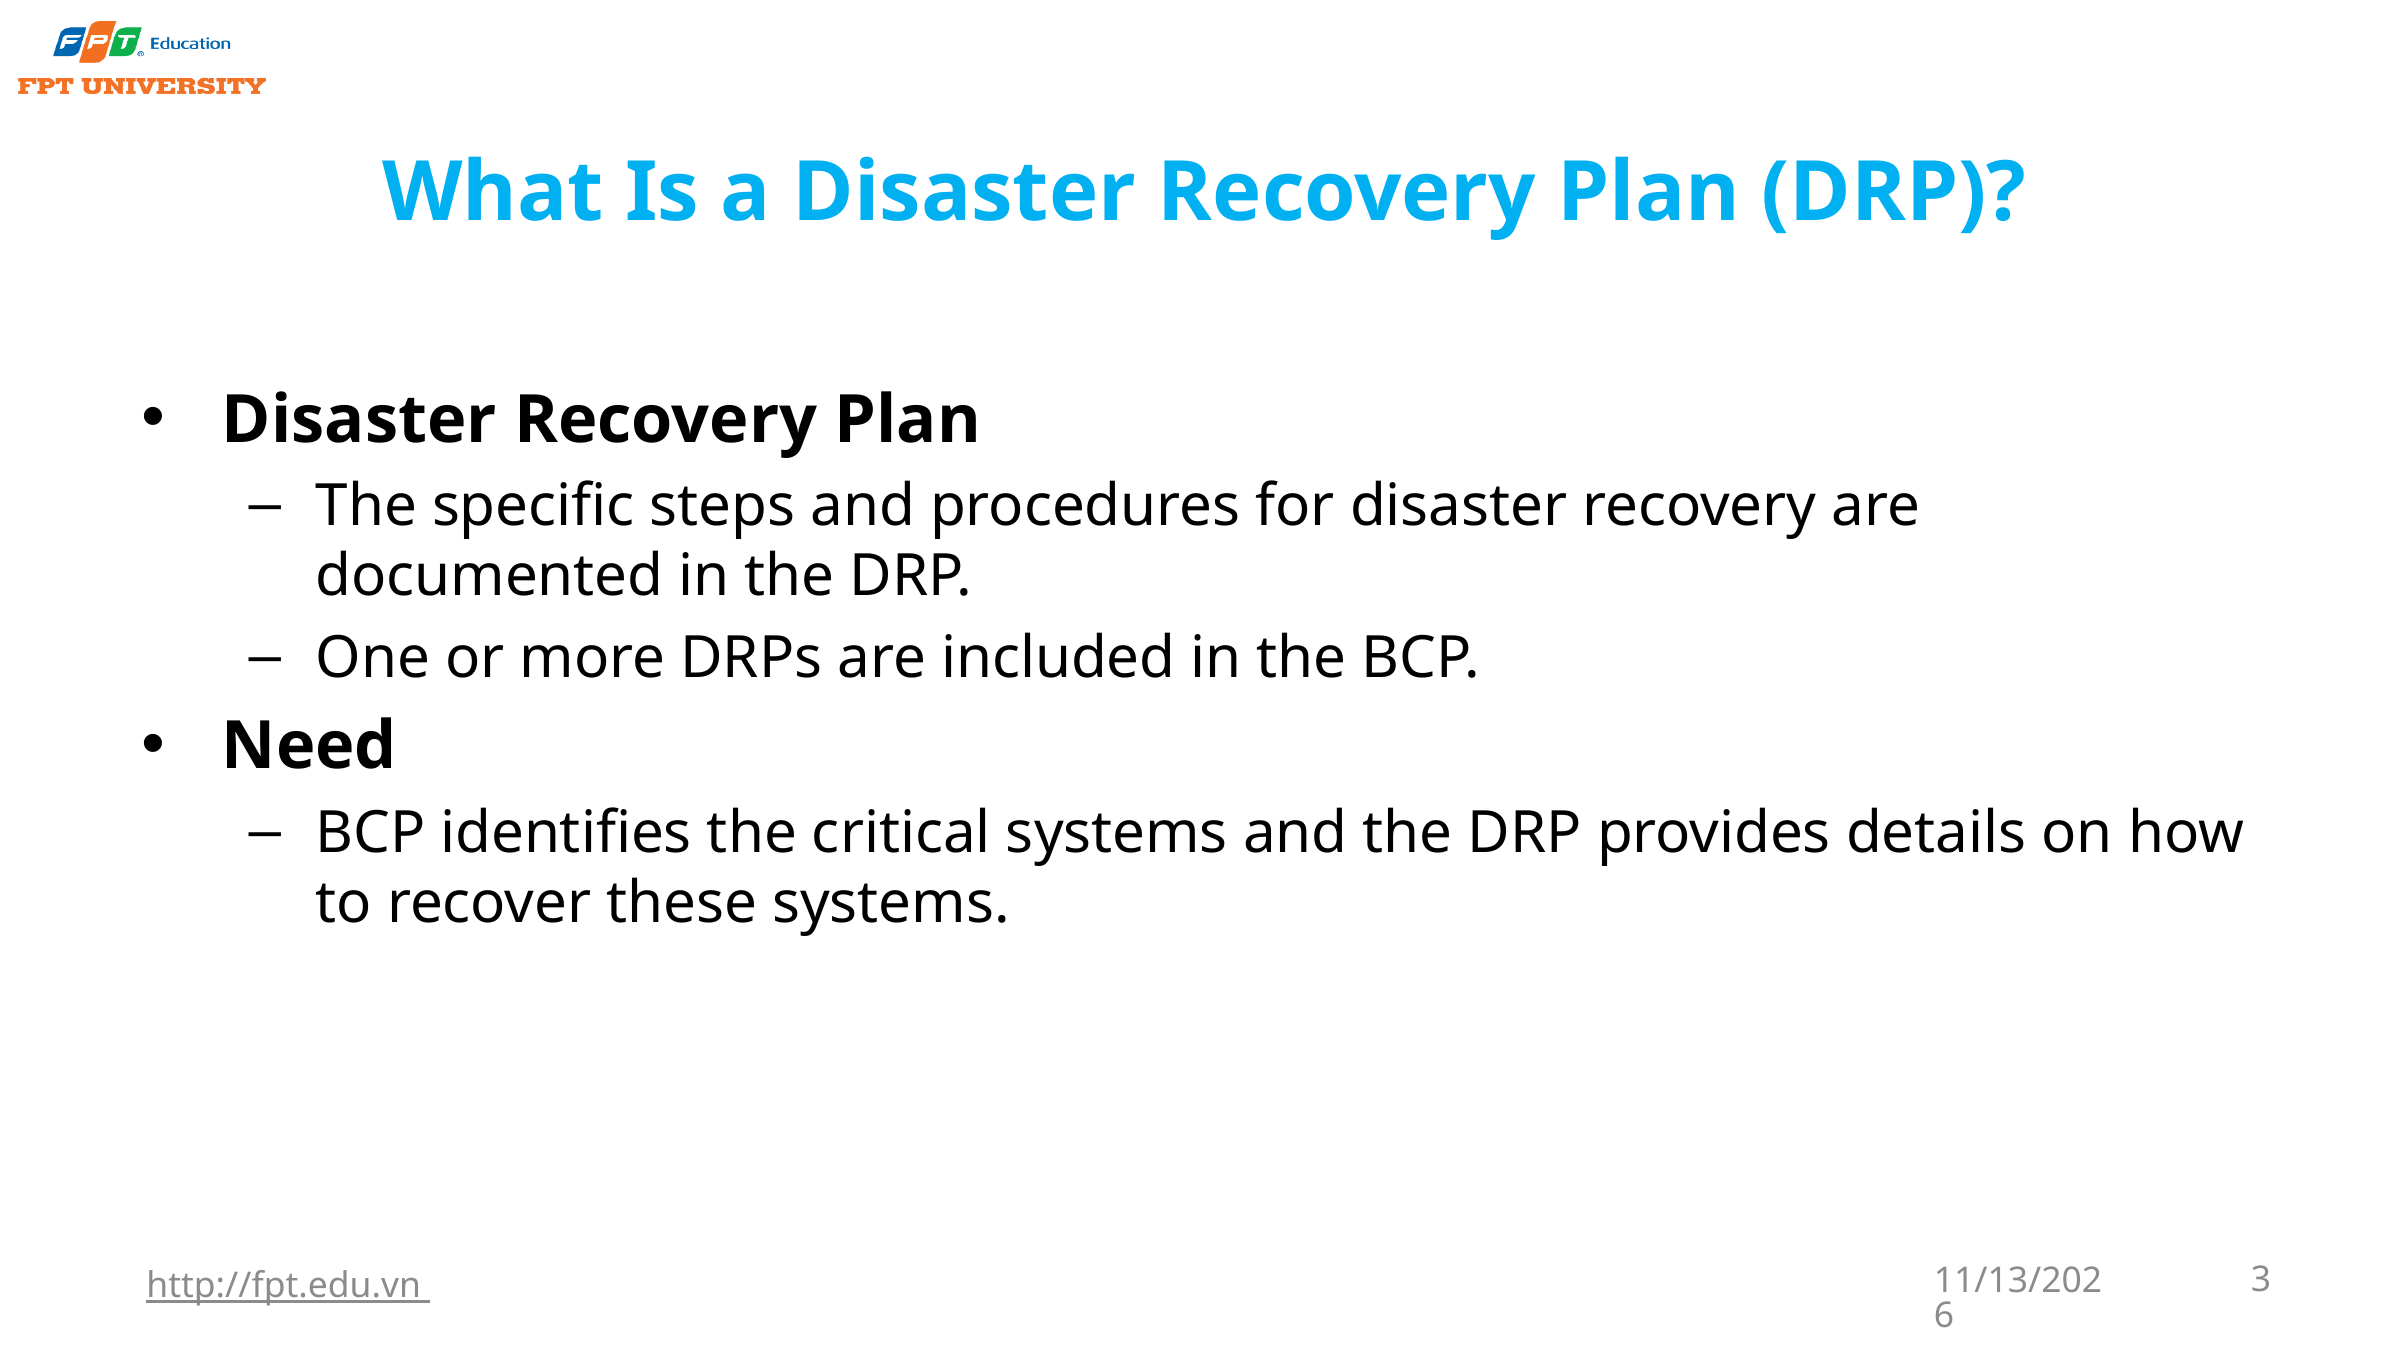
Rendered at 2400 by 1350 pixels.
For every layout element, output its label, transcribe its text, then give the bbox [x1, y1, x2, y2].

title What Is a Disaster Recovery Plan (DRP)? [125, 75, 2285, 300]
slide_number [1912, 1250, 2138, 1313]
picture [0, 0, 275, 114]
footer http://fpt.edu.vn [125, 1250, 885, 1322]
slide_number 3 [2175, 1250, 2293, 1312]
list Disaster Recovery Plan The specific steps and procedures for disaster recovery are documented in the DRP. One or more DRPs are included in the BCP. Need BCP identifies the critical systems and the DRP provides details on how to recover these systems. [120, 365, 2280, 1175]
